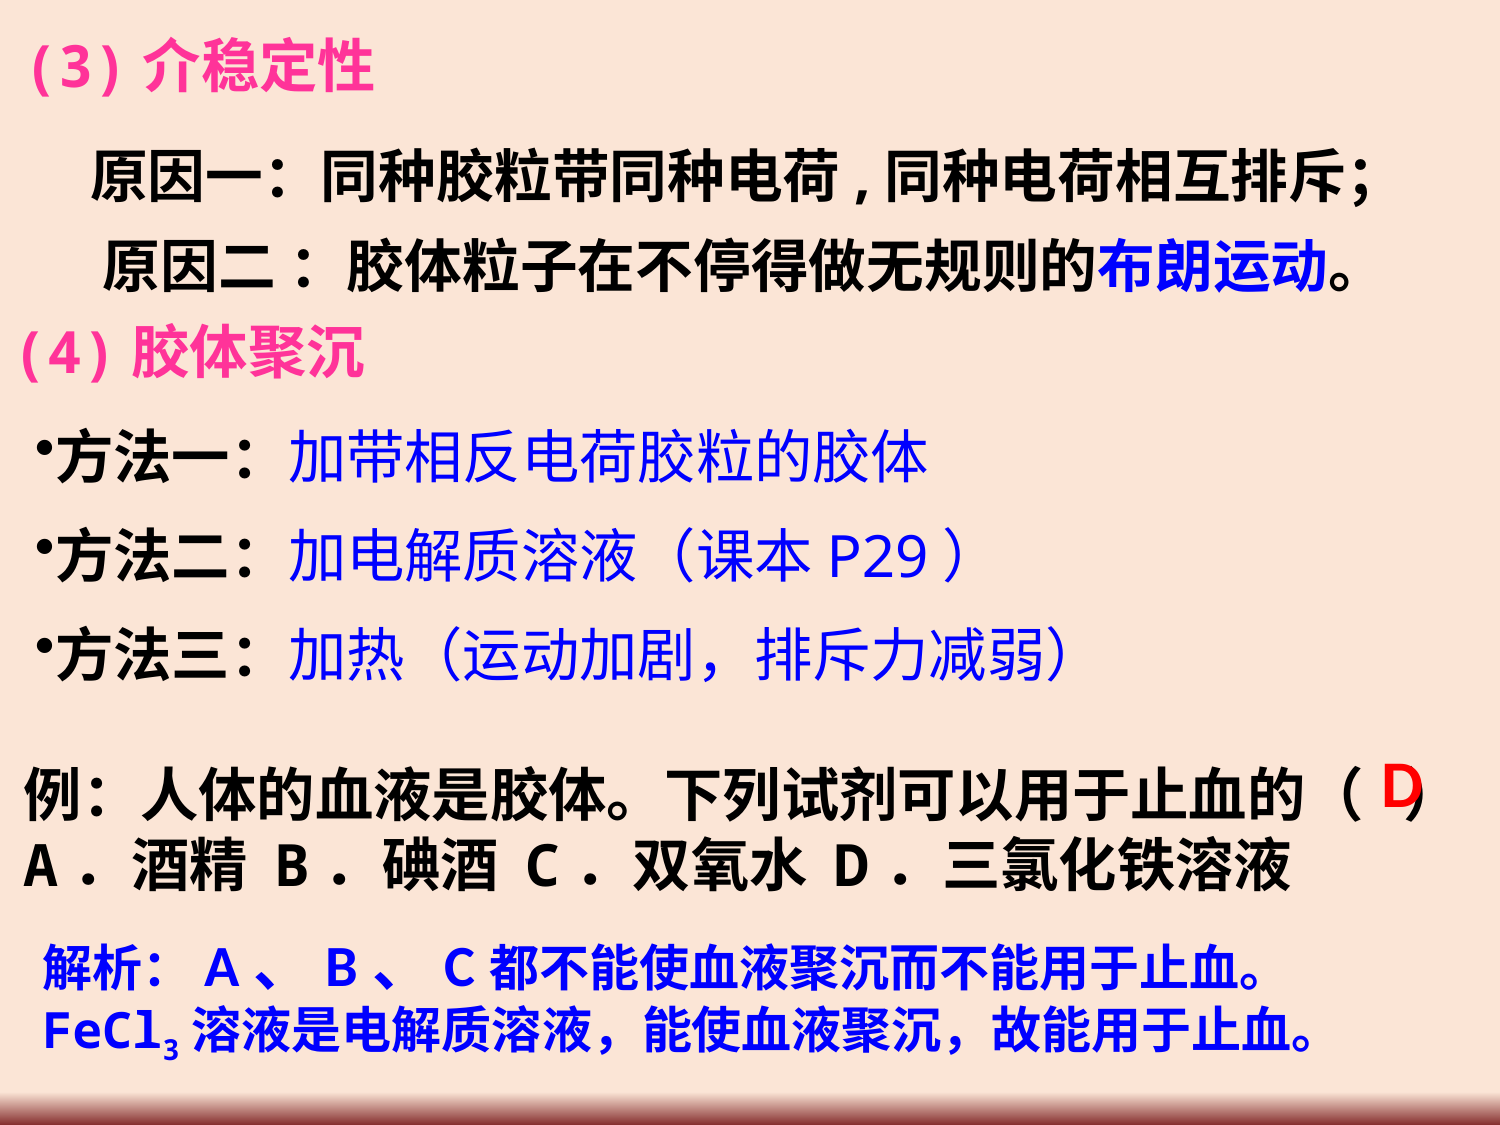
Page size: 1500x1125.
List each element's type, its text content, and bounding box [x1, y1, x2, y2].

text_box 解析：A、B、C都不能使血液聚沉而不能用于止血。 FeCl3溶液是电解质溶液，能使血液聚沉，故能用于止血。 [27, 921, 1473, 1074]
text_box D [1366, 733, 1480, 828]
text_box 原因一：同种胶粒带同种电荷,同种电荷相互排斥； 原因二 ：胶体粒子在不停得做无规则的布朗运动。 [35, 132, 1481, 308]
text_box (4)胶体聚沉 [0, 307, 411, 393]
text_box 例：人体的血液是胶体。下列试剂可以用于止血的（ ） A．酒精 B．碘酒 C．双氧水 D．三氯化铁溶液 [9, 750, 1491, 951]
text_box 方法一：加带相反电荷胶粒的胶体 方法二：加电解质溶液（课本P29） 方法三：加热（运动加剧，排斥力减弱） [20, 412, 1421, 696]
text_box (3)介稳定性 [9, 21, 1500, 106]
